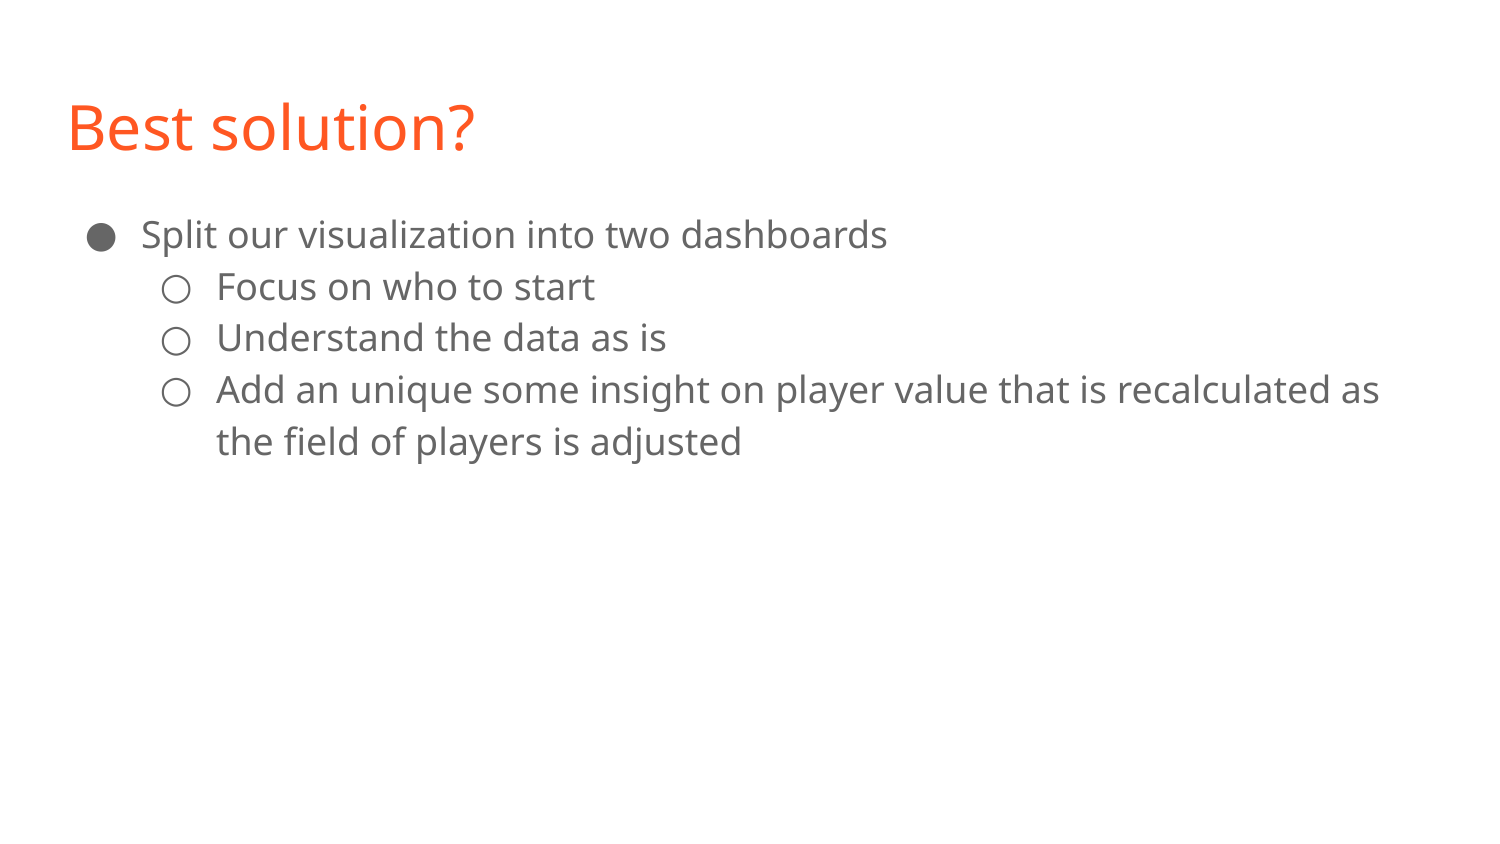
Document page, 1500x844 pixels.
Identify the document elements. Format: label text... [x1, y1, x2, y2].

title Best solution? [51, 72, 1449, 167]
list Split our visualization into two dashboards Focus on who to start Understand the data as is Add an unique some insight on player value that is recalculated as the field of players is adjusted [51, 189, 1449, 750]
